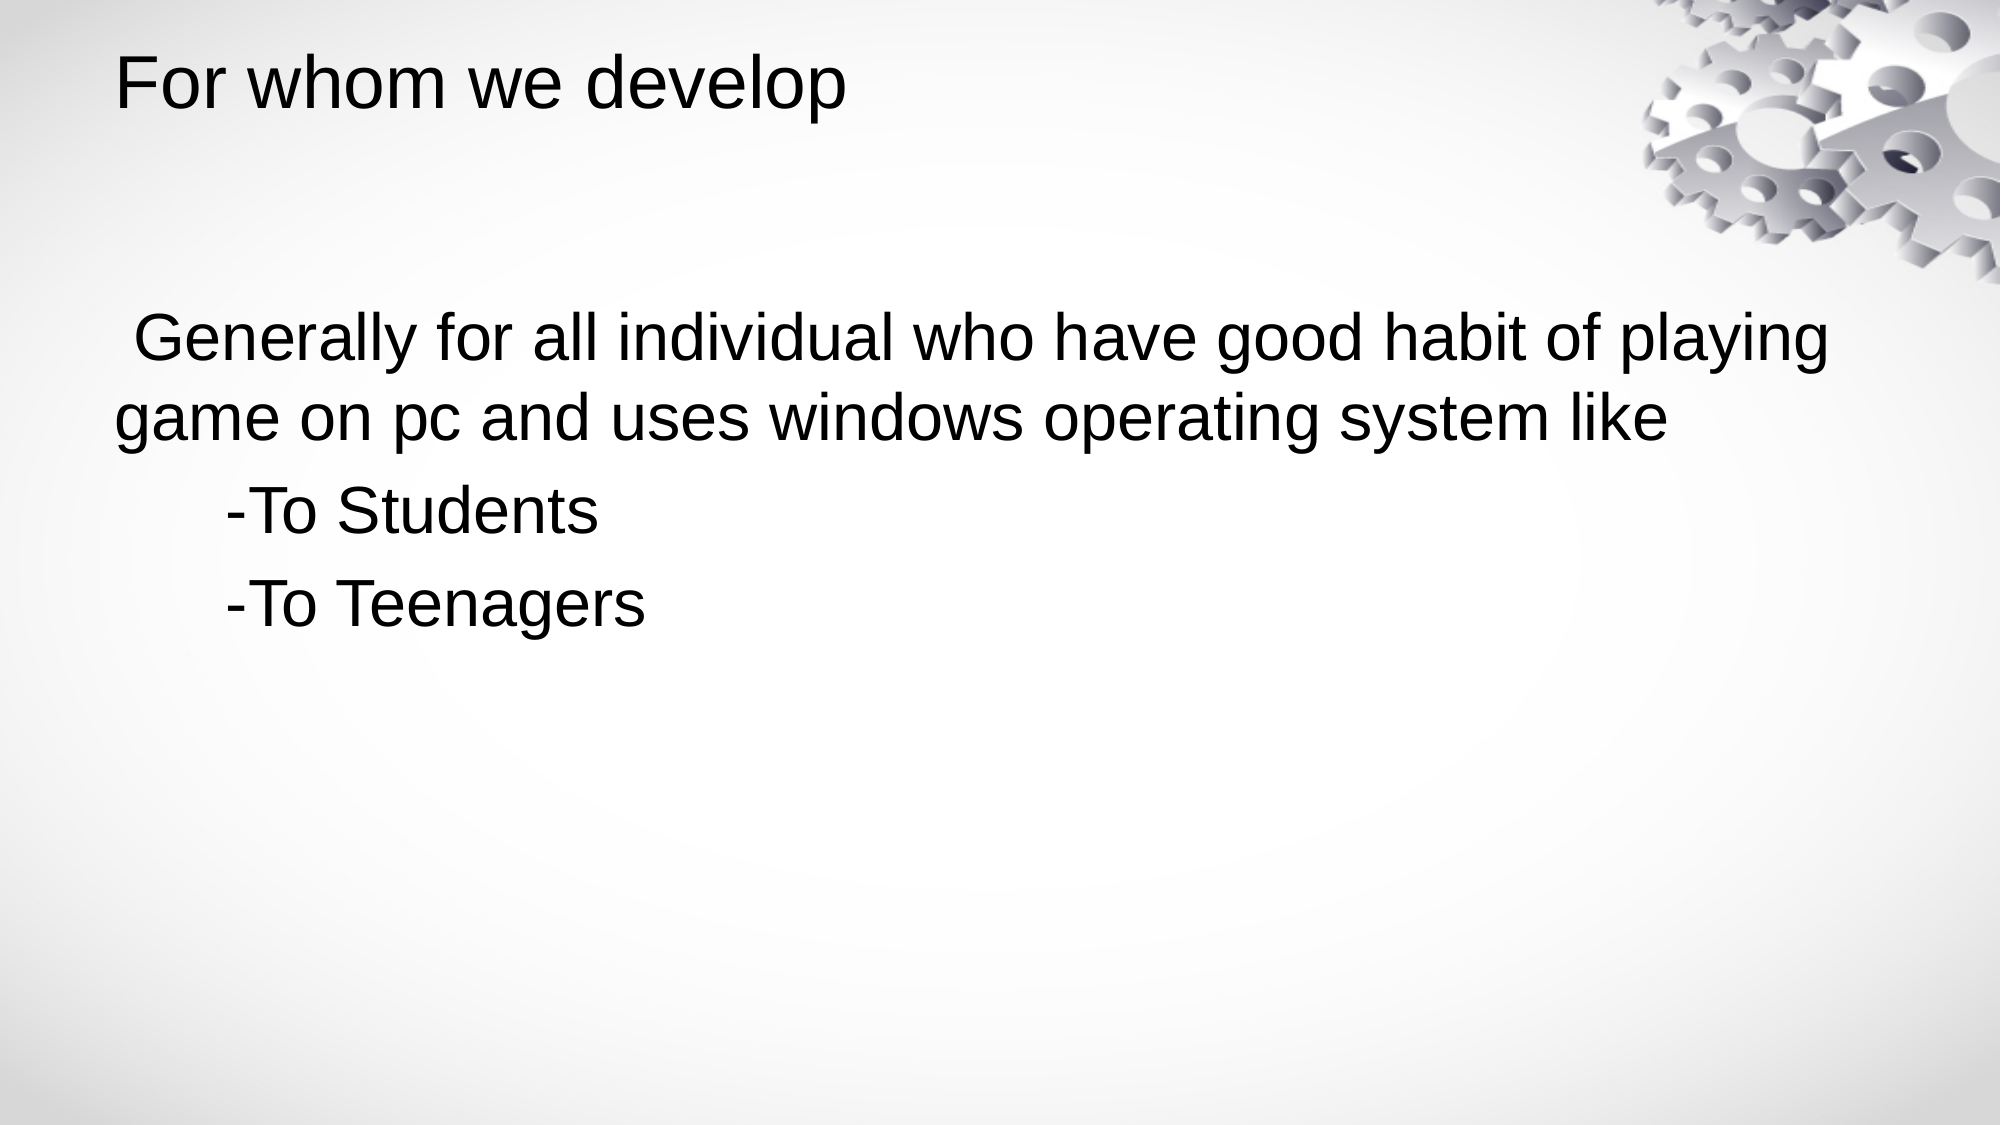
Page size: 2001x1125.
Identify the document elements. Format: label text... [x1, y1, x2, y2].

list Generally for all individual who have good habit of playing game on pc and uses windows operating system like -To Students -To Teenagers [99, 192, 1901, 1006]
title For whom we develop [99, 30, 1901, 127]
picture [0, 0, 2000, 1125]
